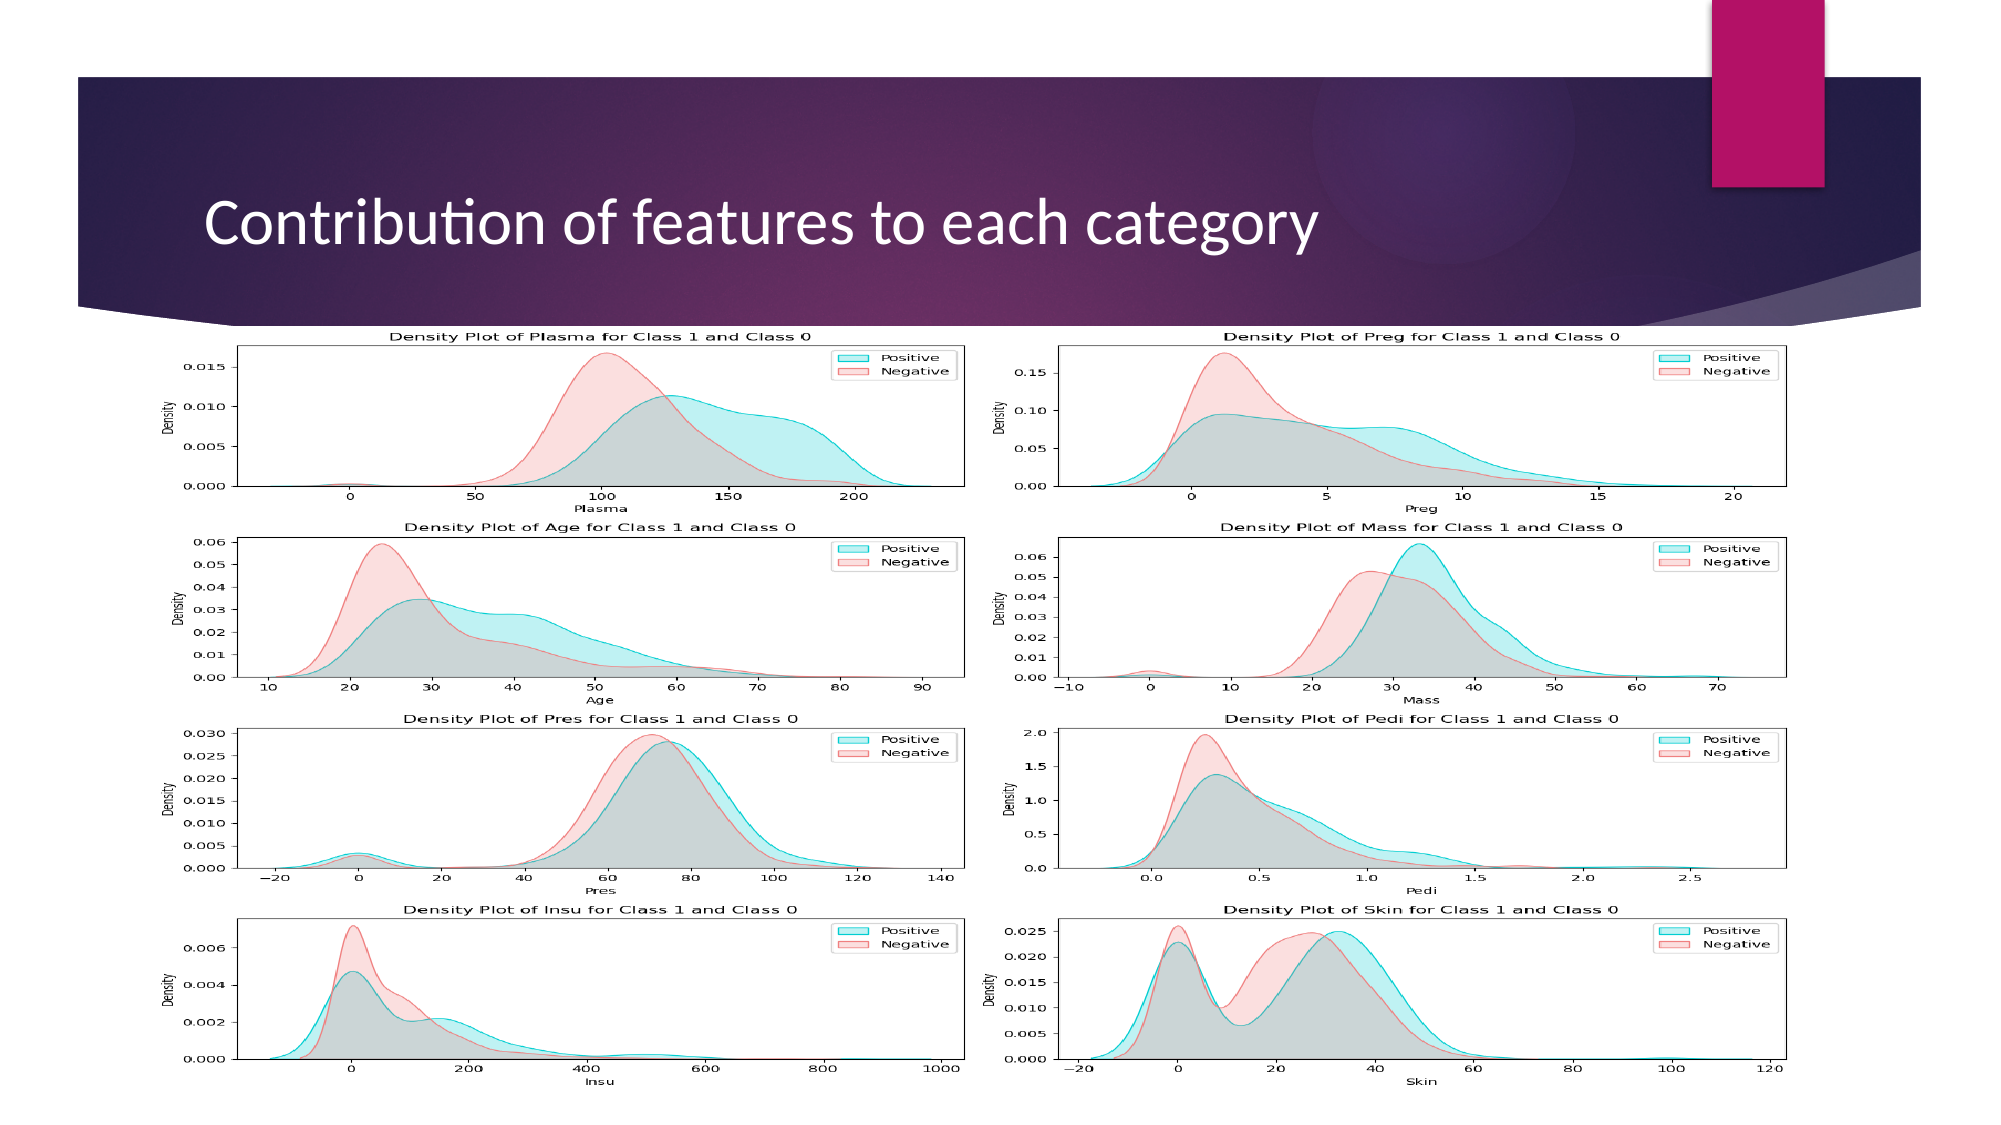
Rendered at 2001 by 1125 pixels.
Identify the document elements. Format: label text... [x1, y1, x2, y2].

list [149, 325, 1796, 1093]
title Contribution of features to each category [189, 159, 1627, 276]
